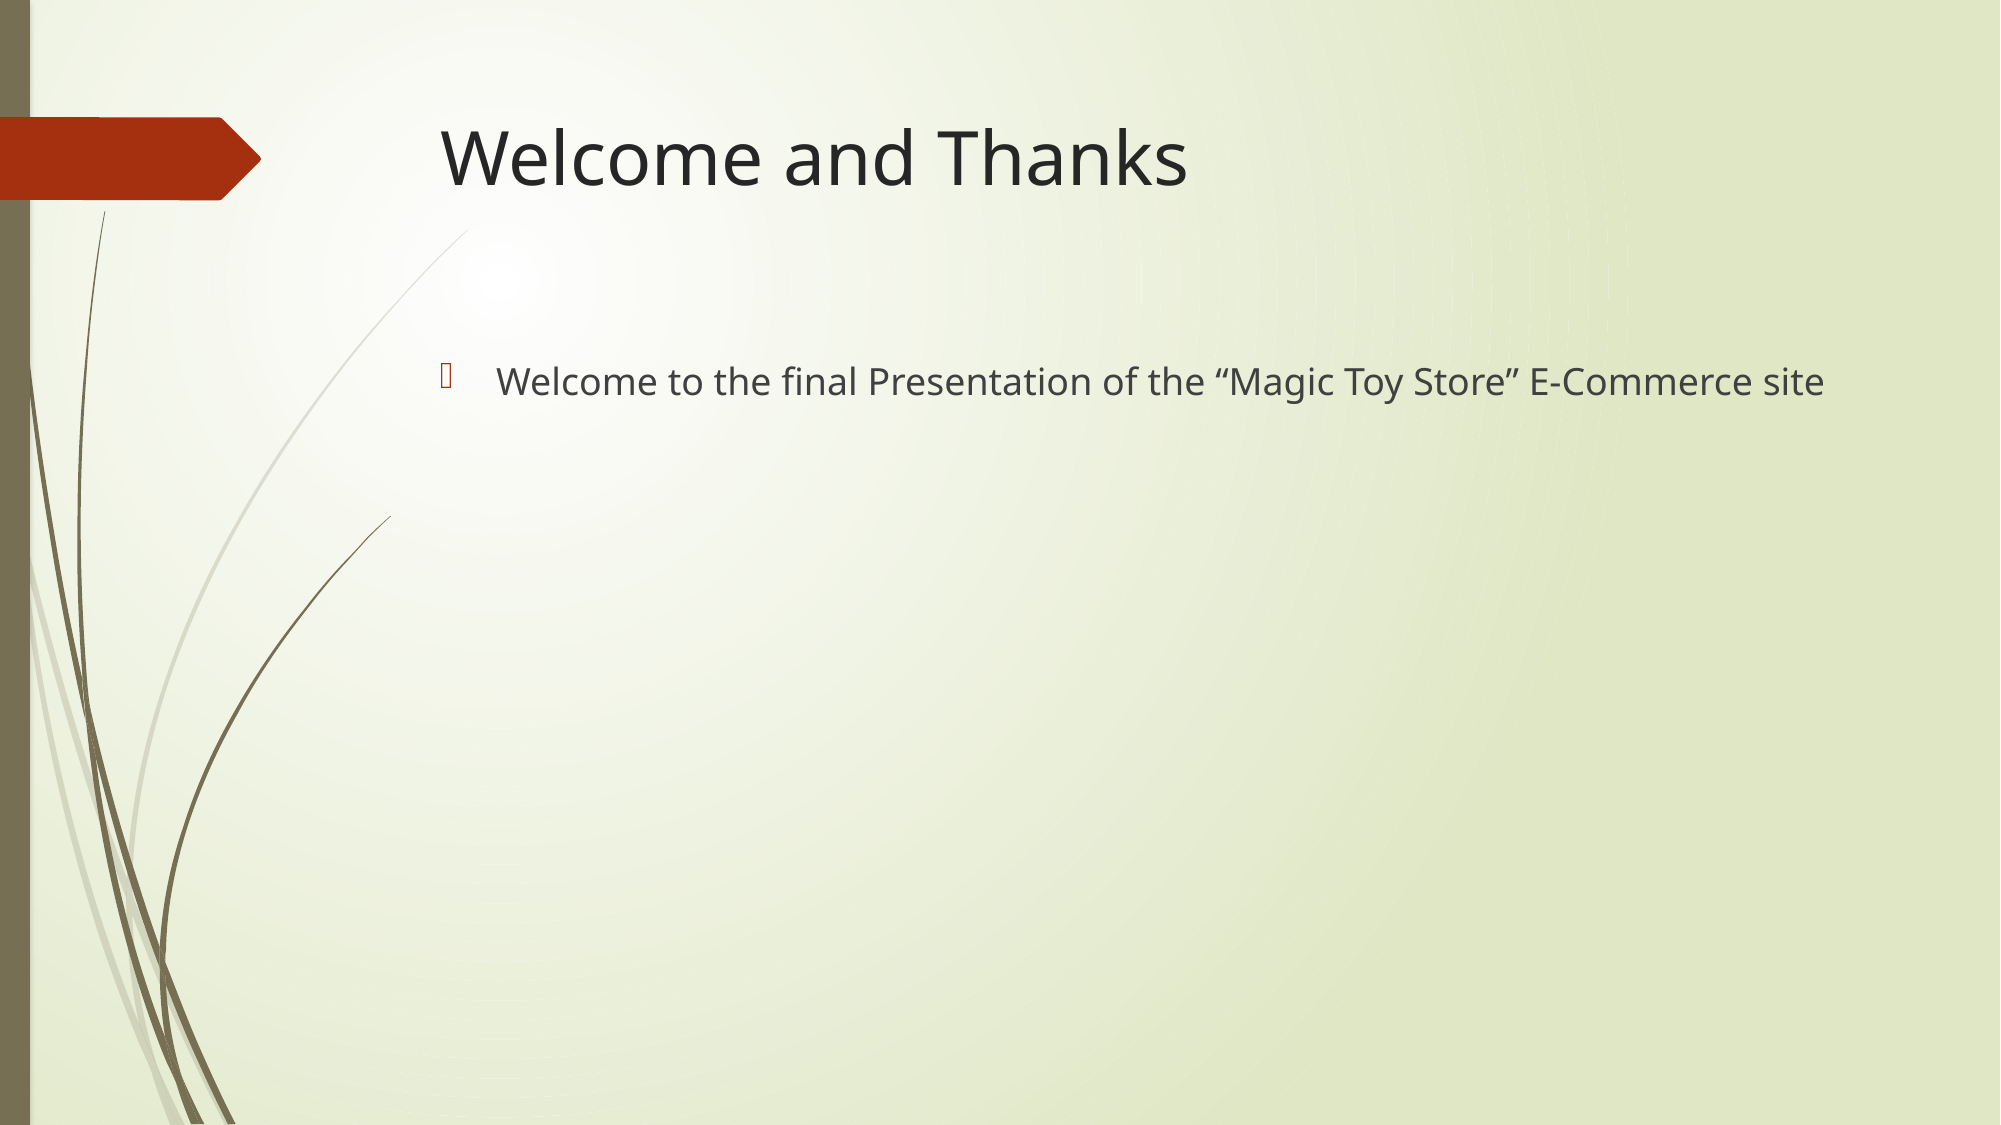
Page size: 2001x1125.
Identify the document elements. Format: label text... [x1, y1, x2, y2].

title Welcome and Thanks [425, 102, 1888, 313]
list Welcome to the final Presentation of the “Magic Toy Store” E-Commerce site [424, 350, 1888, 970]
